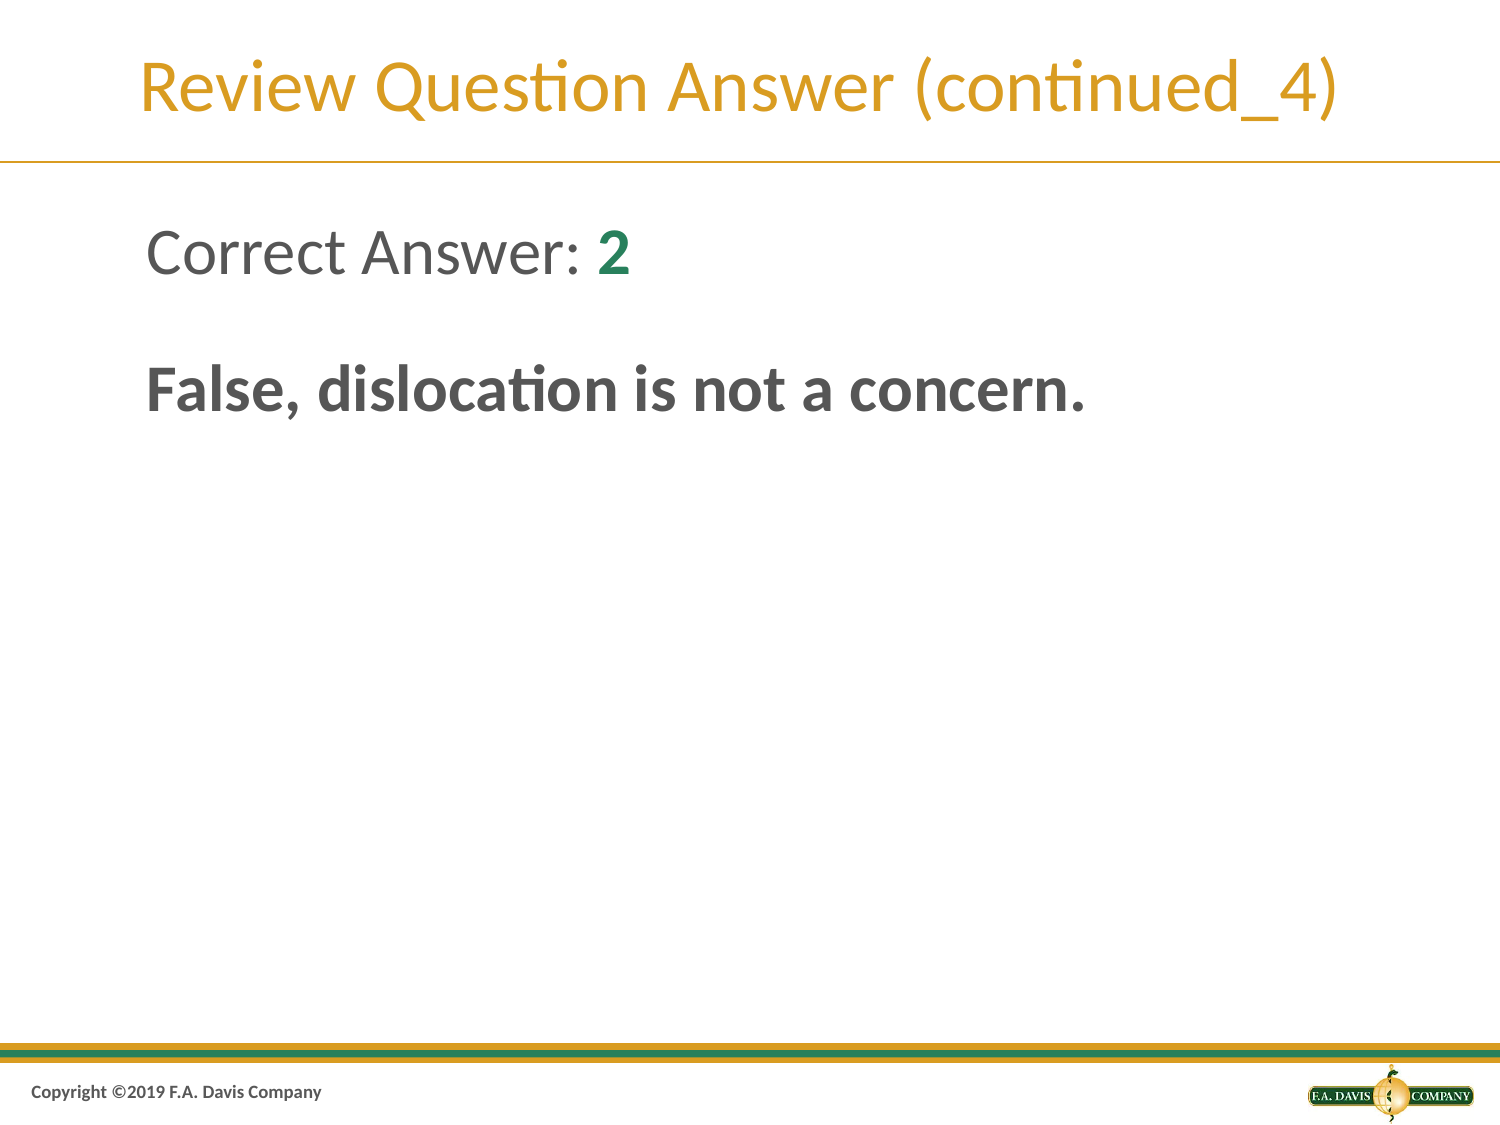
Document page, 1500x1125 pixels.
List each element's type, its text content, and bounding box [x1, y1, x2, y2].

picture [0, 1043, 1500, 1050]
picture [0, 1058, 1500, 1063]
list Correct Answer: 2 [75, 200, 1475, 263]
title Review Question Answer (continued_4) [124, 38, 1475, 136]
picture [1308, 1064, 1474, 1124]
list False, dislocation is not a concern. [75, 337, 1475, 1000]
